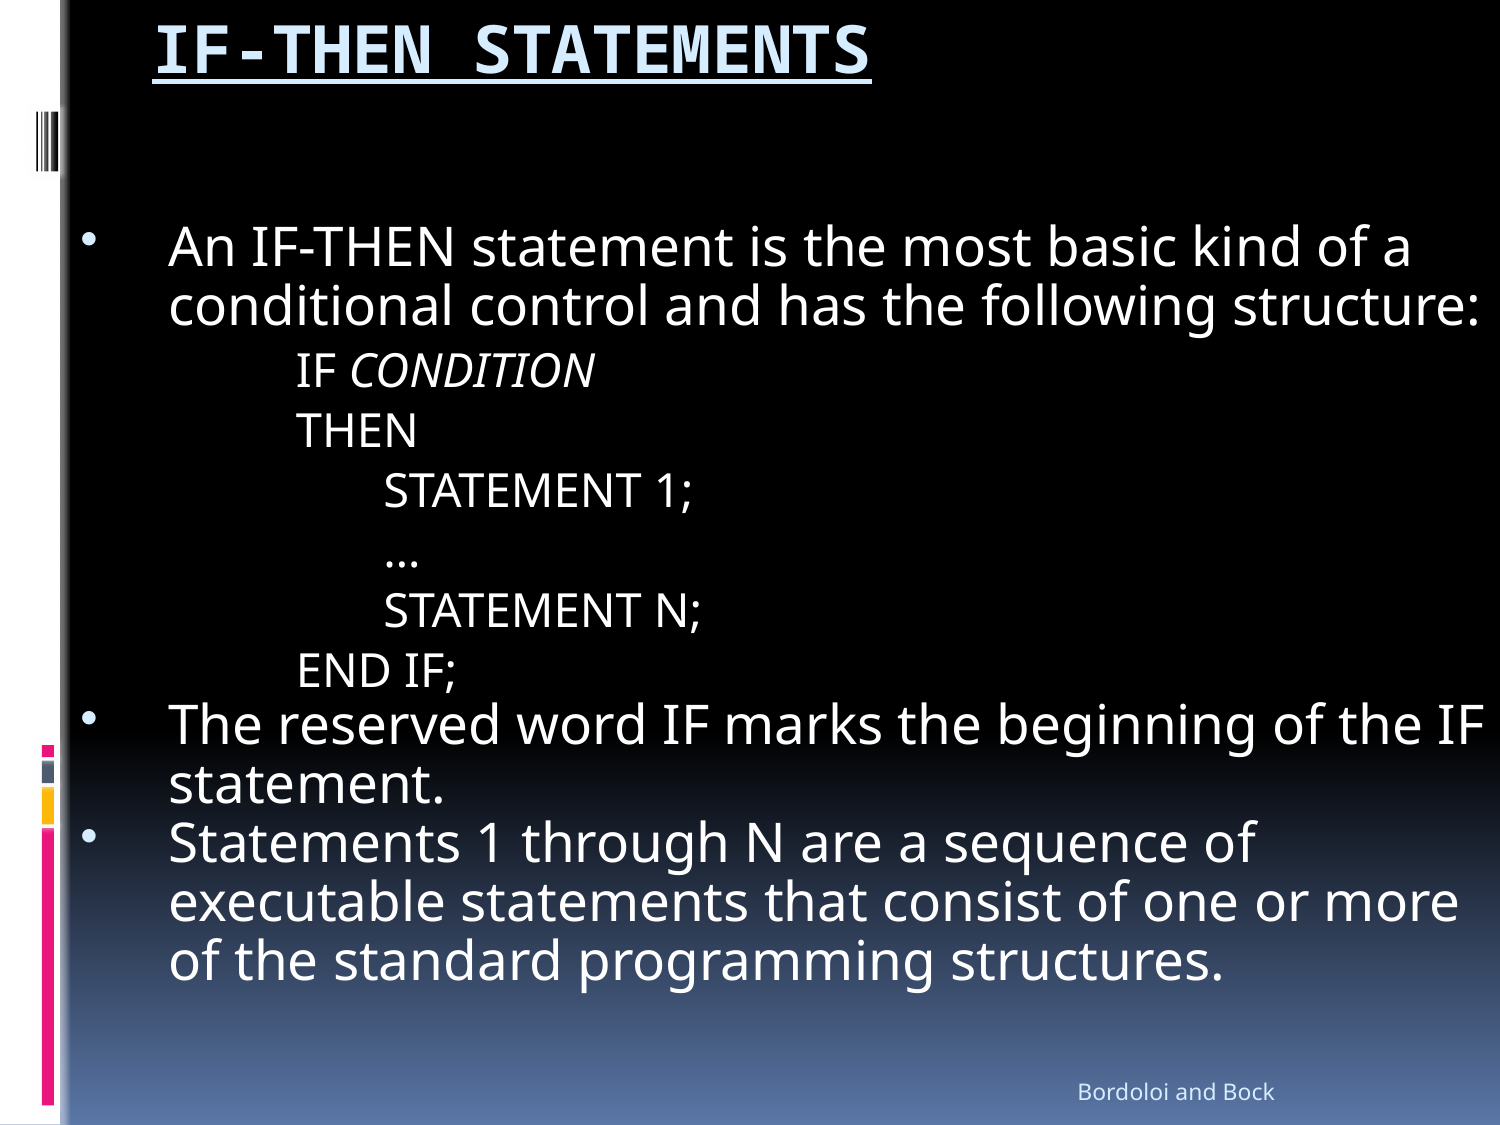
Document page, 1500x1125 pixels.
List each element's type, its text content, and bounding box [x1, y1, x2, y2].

slide_number Bordoloi and Bock [1062, 1052, 1413, 1113]
title IF-THEN STATEMENTS [137, 0, 1450, 138]
subtitle An IF-THEN statement is the most basic kind of a conditional control and has the following structure: IF CONDITION THEN STATEMENT 1; … STATEMENT N; END IF; The reserved word IF marks the beginning of the IF statement. Statements 1 through N are a sequence of executable statements that consist of one or more of the standard programming structures. [37, 162, 1500, 1000]
